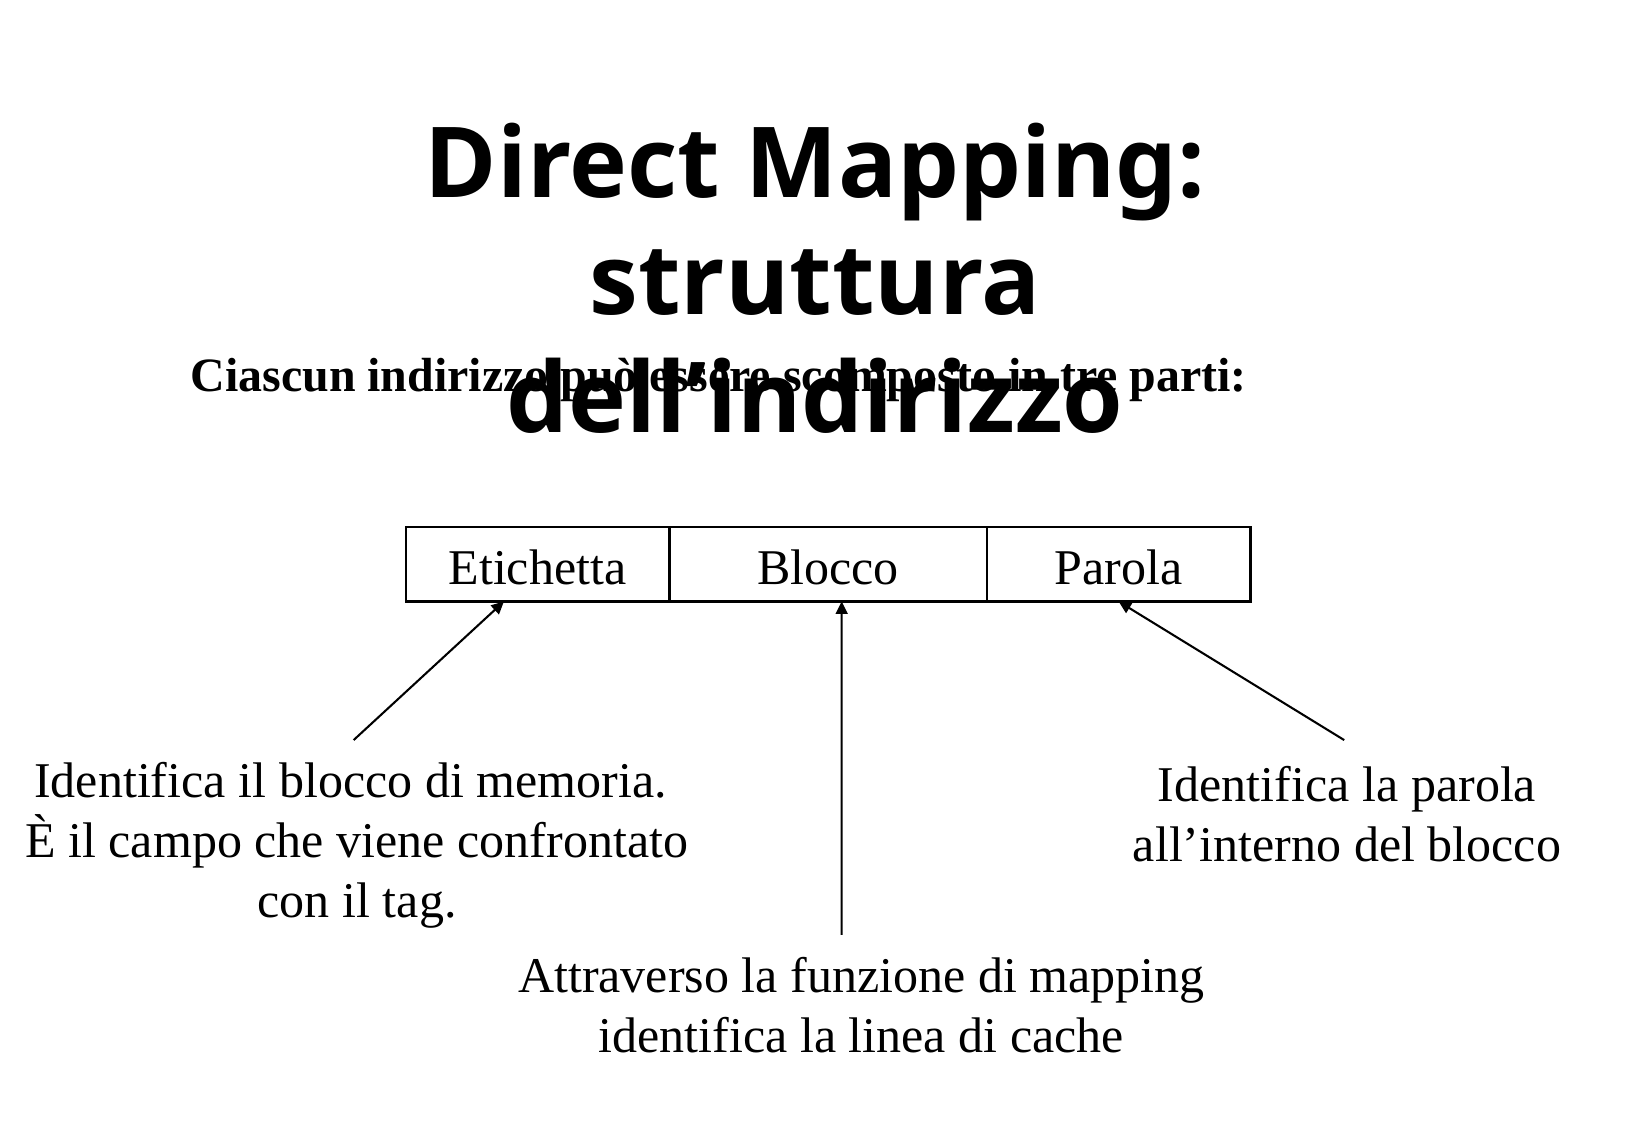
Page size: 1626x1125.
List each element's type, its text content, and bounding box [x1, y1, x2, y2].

text_box [1118, 601, 1345, 741]
text_box Identifica la parola all’interno del blocco [1118, 743, 1577, 879]
text_box Identifica il blocco di memoria. È il campo che viene confrontato con il tag. [0, 740, 740, 935]
text_box [835, 601, 848, 935]
title Direct Mapping: struttura dell’indirizzo [297, 96, 1335, 338]
list Ciascun indirizzo può essere scomposto in tre parti: [176, 342, 1449, 410]
text_box Attraverso la funzione di mapping identifica la linea di cache [503, 935, 1220, 1070]
text_box Etichetta [406, 527, 669, 602]
text_box Blocco [669, 527, 986, 602]
text_box Parola [986, 527, 1251, 602]
text_box [353, 601, 504, 740]
